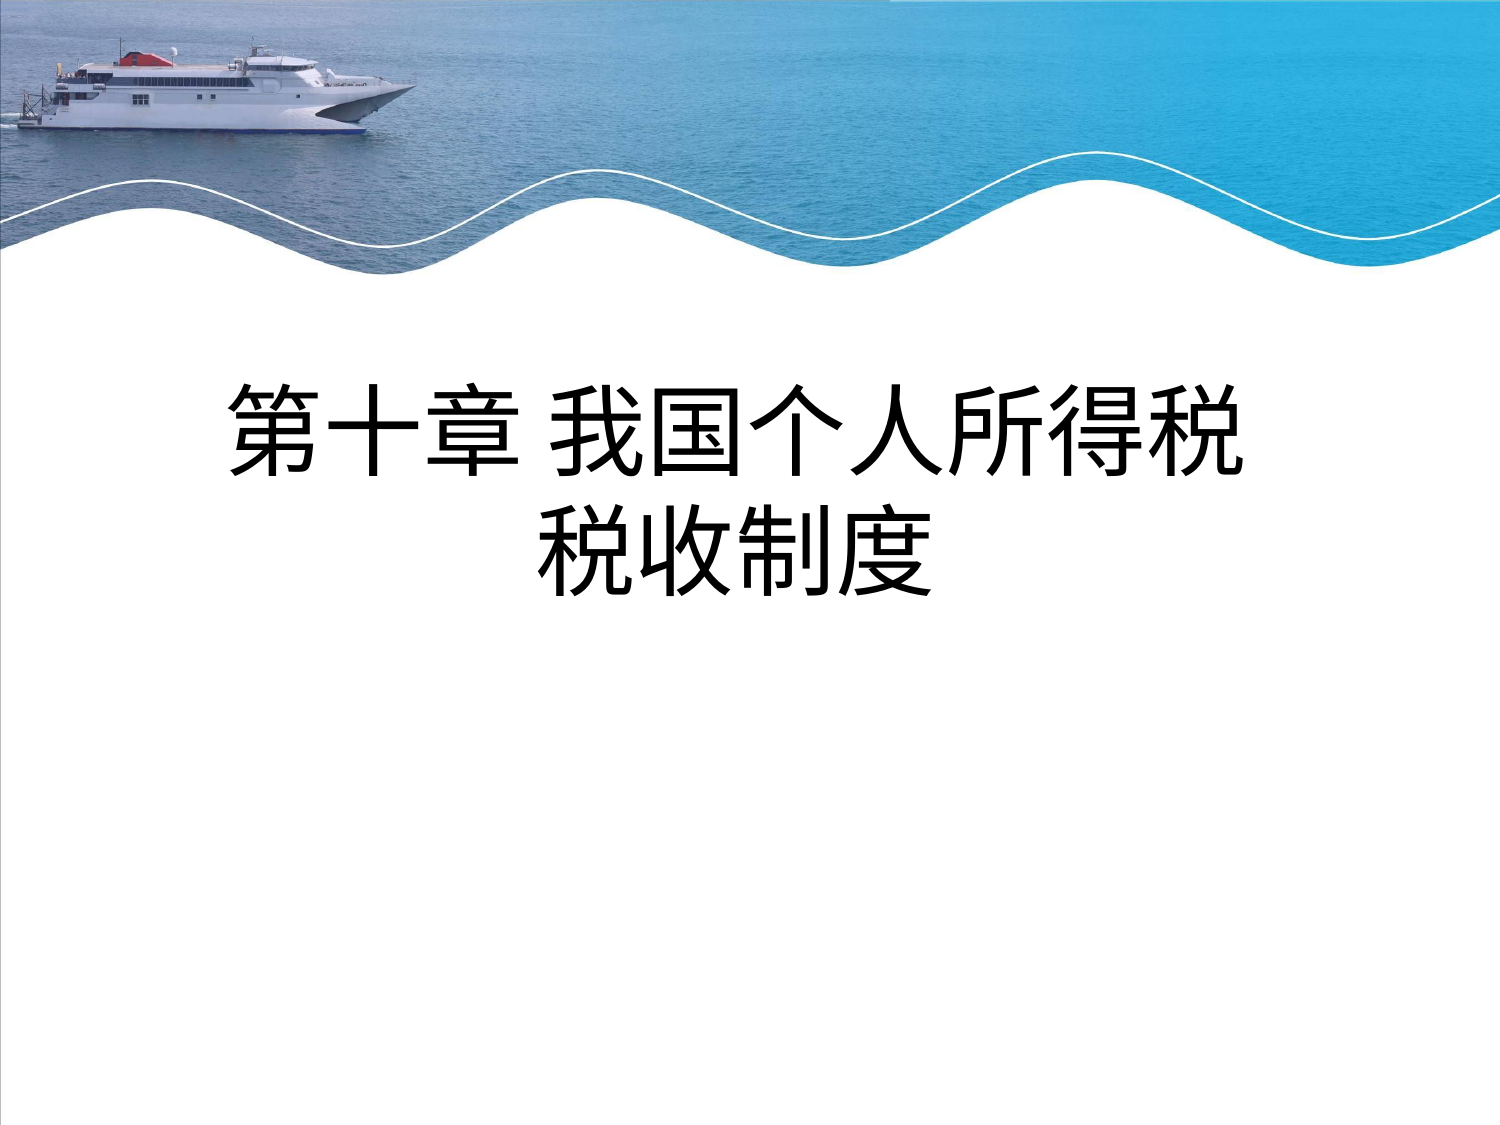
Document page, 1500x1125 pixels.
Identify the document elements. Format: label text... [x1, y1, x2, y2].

picture [0, 0, 1500, 1125]
subtitle 第十章 我国个人所得税税收制度 [210, 368, 1261, 657]
